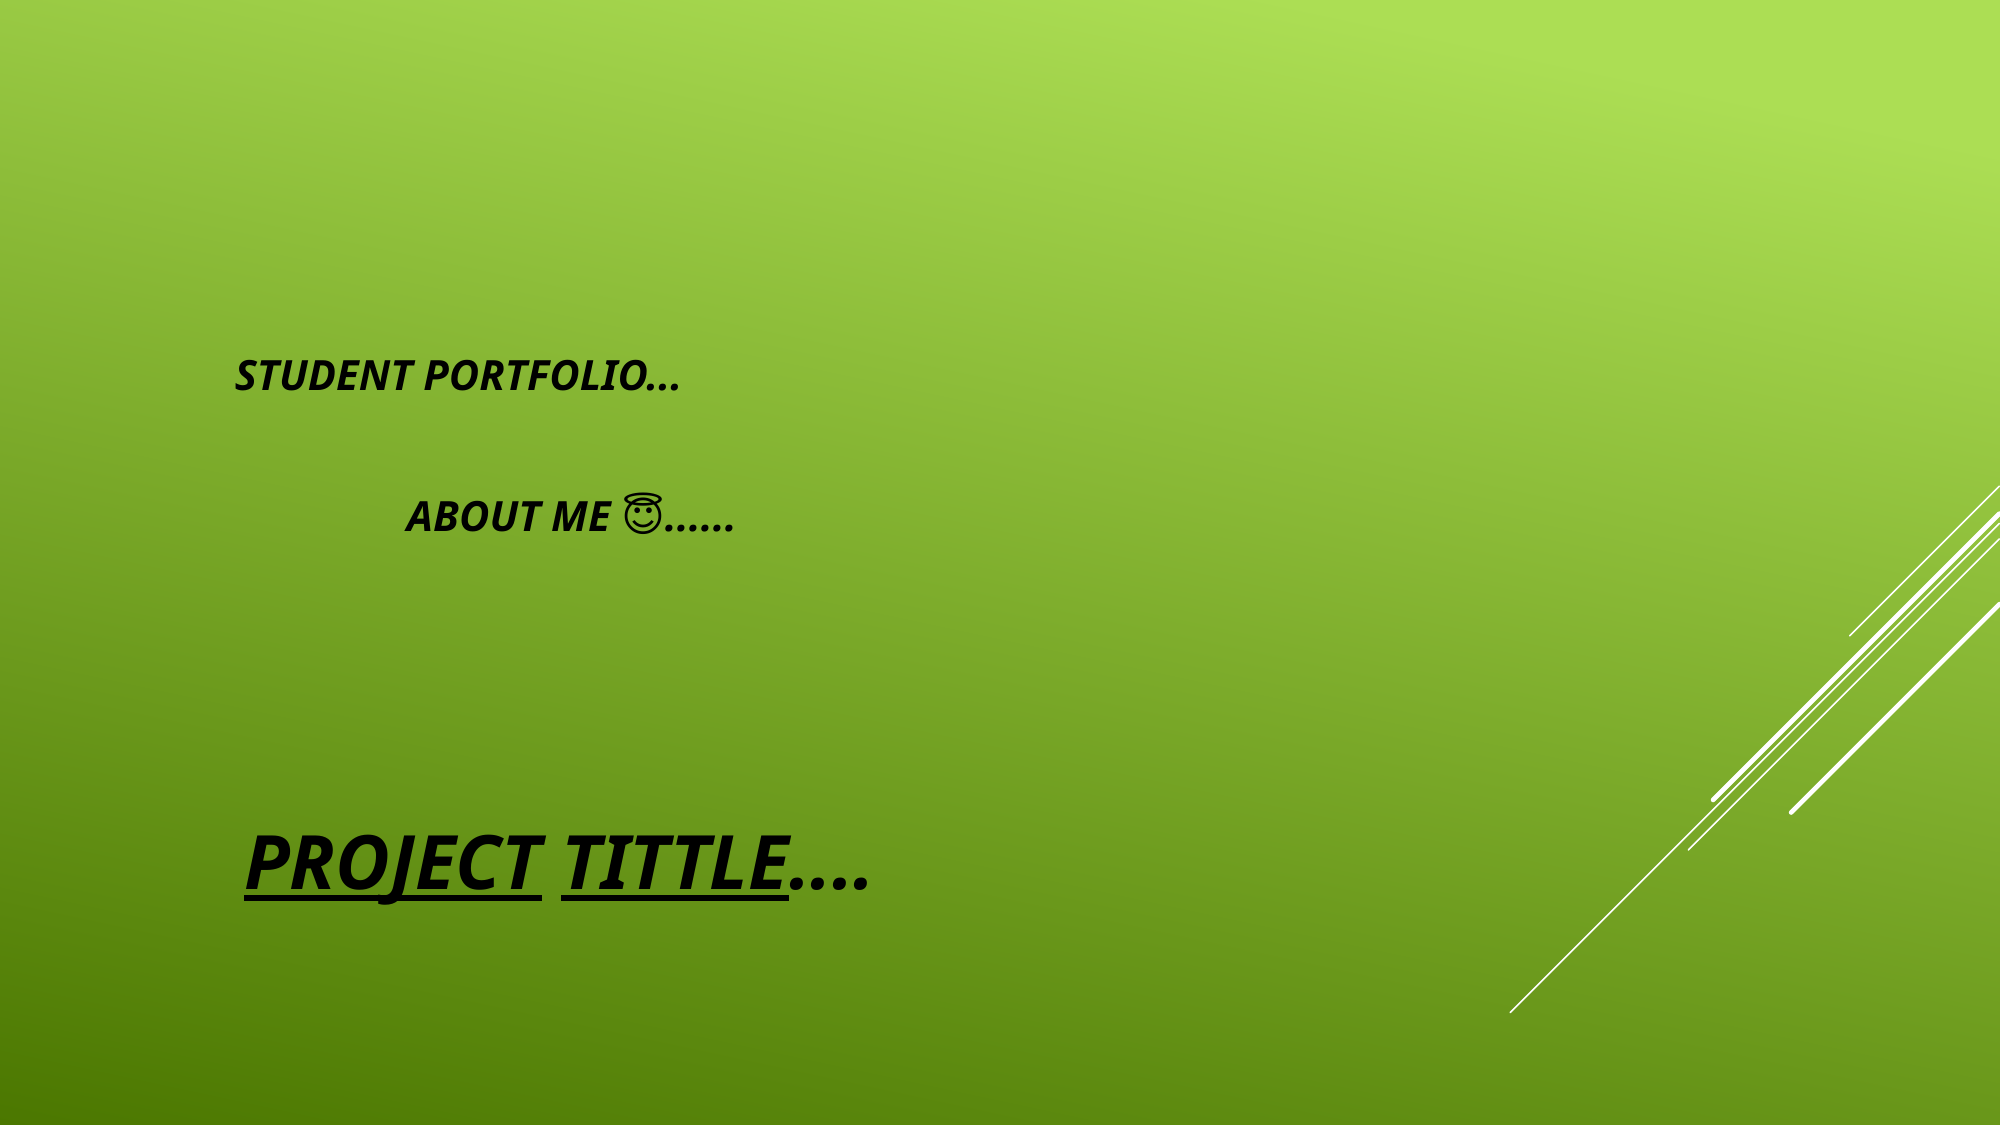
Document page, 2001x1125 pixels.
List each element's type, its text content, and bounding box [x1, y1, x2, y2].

list STUDENT PORTFOLIO... ABOUT ME 😇...... [112, 112, 1513, 706]
title Project TITTLE.... [112, 736, 1513, 984]
